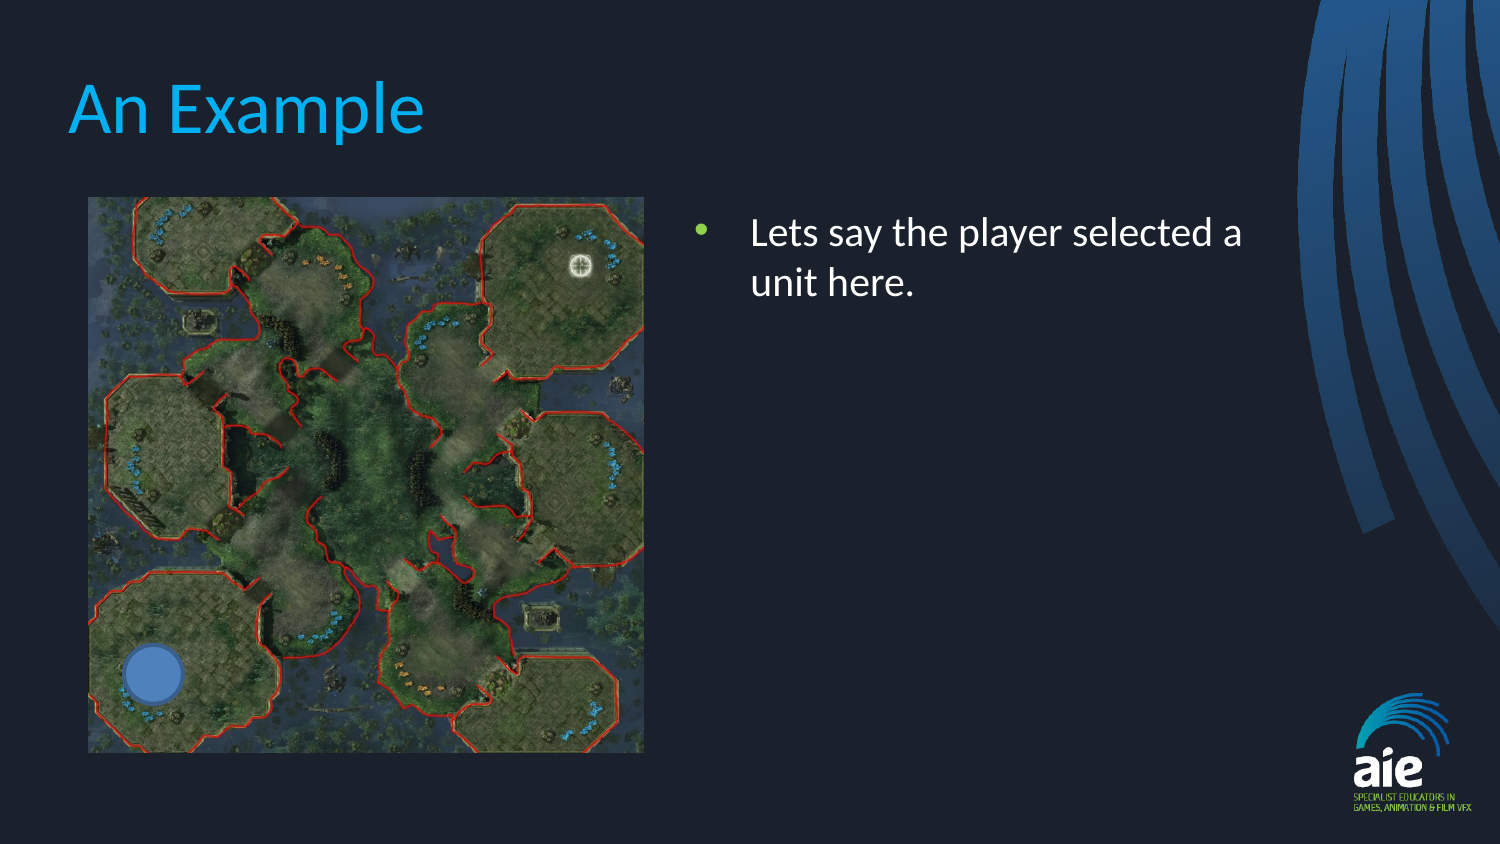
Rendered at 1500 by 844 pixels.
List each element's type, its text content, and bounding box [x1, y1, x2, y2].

picture [0, 0, 1500, 844]
title An Example [53, 33, 1425, 175]
list Lets say the player selected a unit here. [679, 196, 1282, 754]
